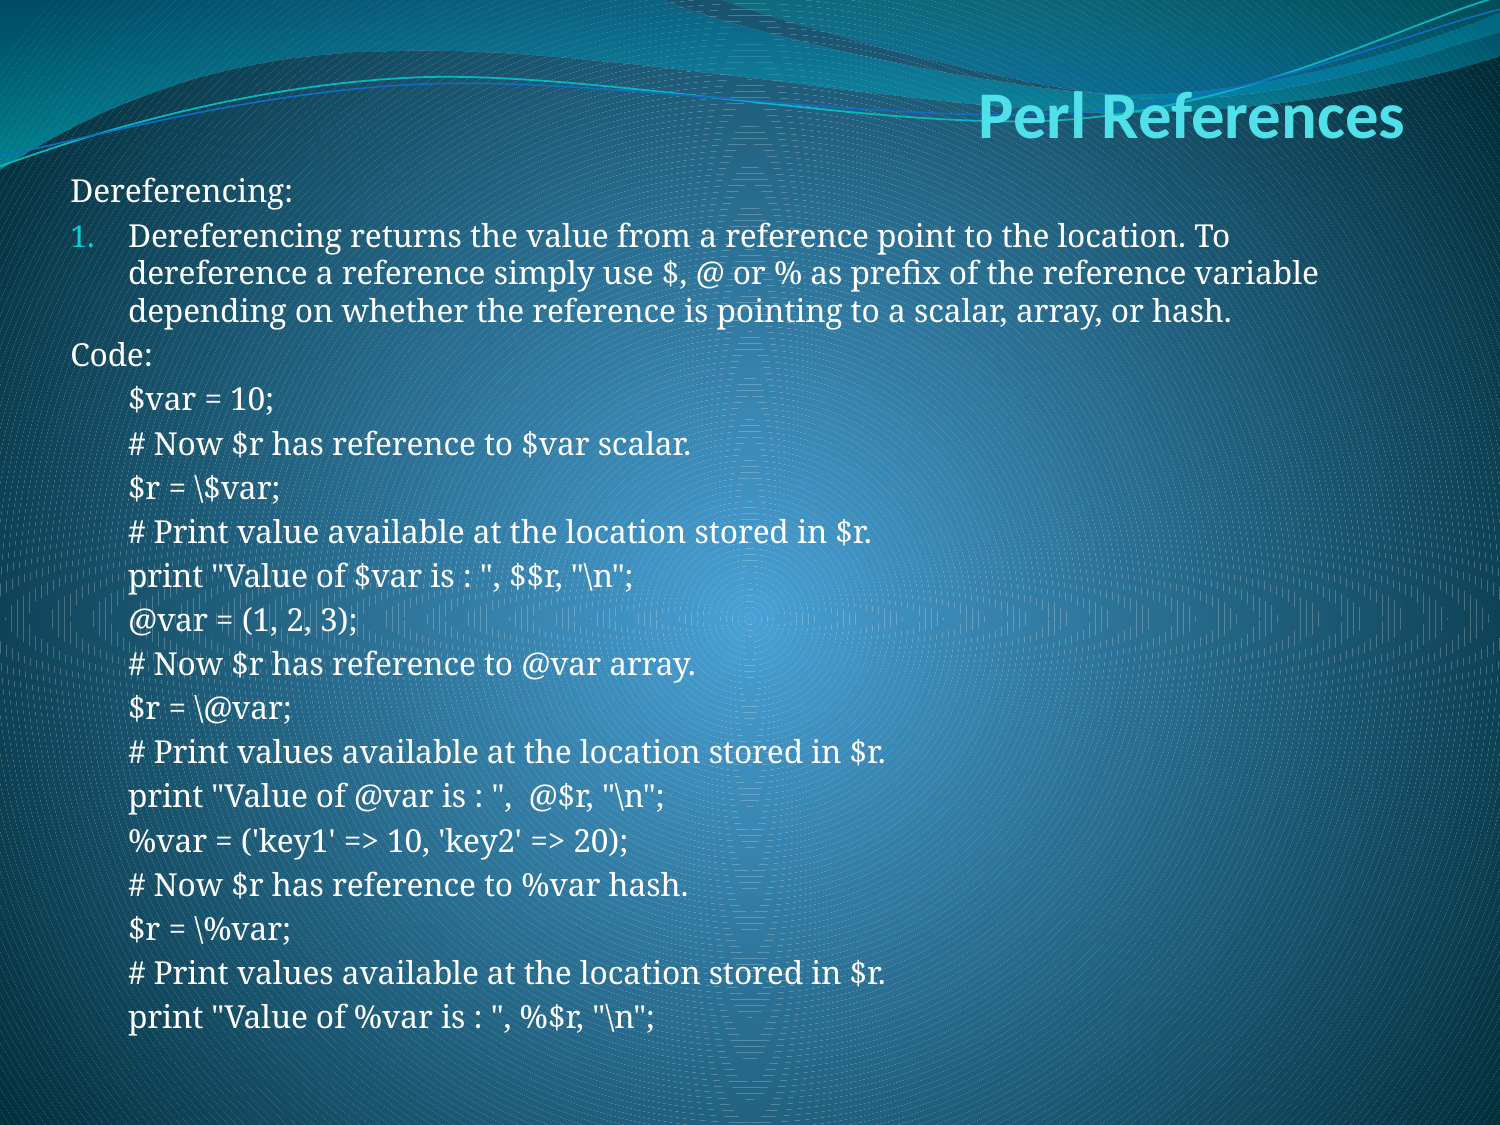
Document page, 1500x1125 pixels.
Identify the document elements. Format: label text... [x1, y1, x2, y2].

subtitle Dereferencing: Dereferencing returns the value from a reference point to the location. To dereference a reference simply use $, @ or % as prefix of the reference variable depending on whether the reference is pointing to a scalar, array, or hash. Code: $var = 10; # Now $r has reference to $var scalar. $r = \$var; # Print value available at the location stored in $r. print "Value of $var is : ", $$r, "\n"; @var = (1, 2, 3); # Now $r has reference to @var array. $r = \@var; # Print values available at the location stored in $r. print "Value of @var is : ", @$r, "\n"; %var = ('key1' => 10, 'key2' => 20); # Now $r has reference to %var hash. $r = \%var; # Print values available at the location stored in $r. print "Value of %var is : ", %$r, "\n"; [70, 164, 1383, 1043]
title Perl References [58, 46, 1409, 153]
